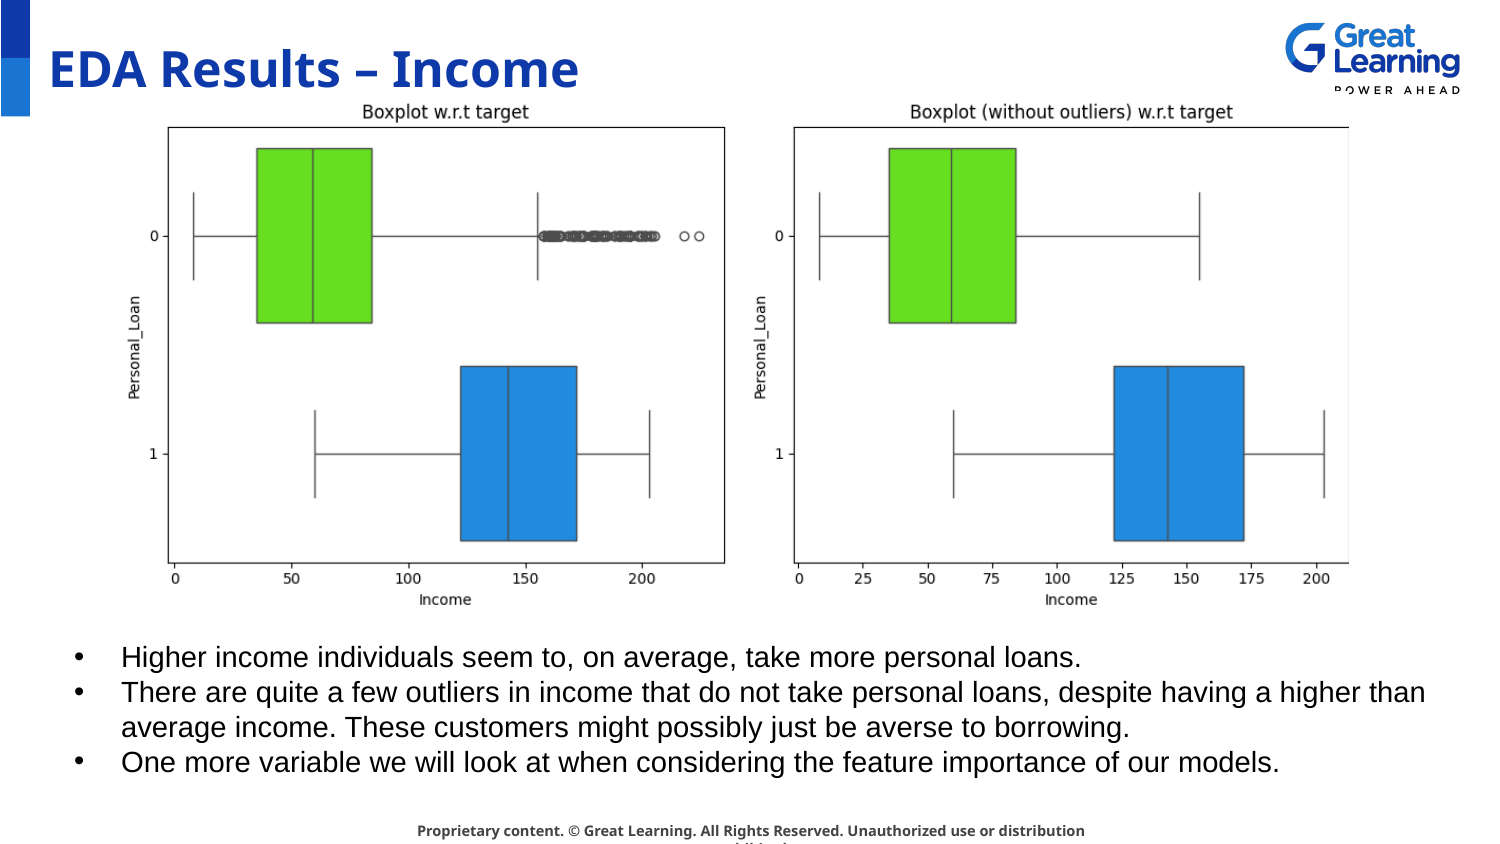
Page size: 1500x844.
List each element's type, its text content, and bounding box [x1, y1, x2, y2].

picture [1258, 11, 1487, 106]
picture [115, 91, 1349, 607]
title EDA Results – Income [33, 22, 1431, 117]
text_box Higher income individuals seem to, on average, take more personal loans. There are quite a few outliers in income that do not take personal loans, despite having a higher than average income. These customers might possibly just be averse to borrowing. One more variable we will look at when considering the feature importance of our models. [59, 631, 1468, 786]
